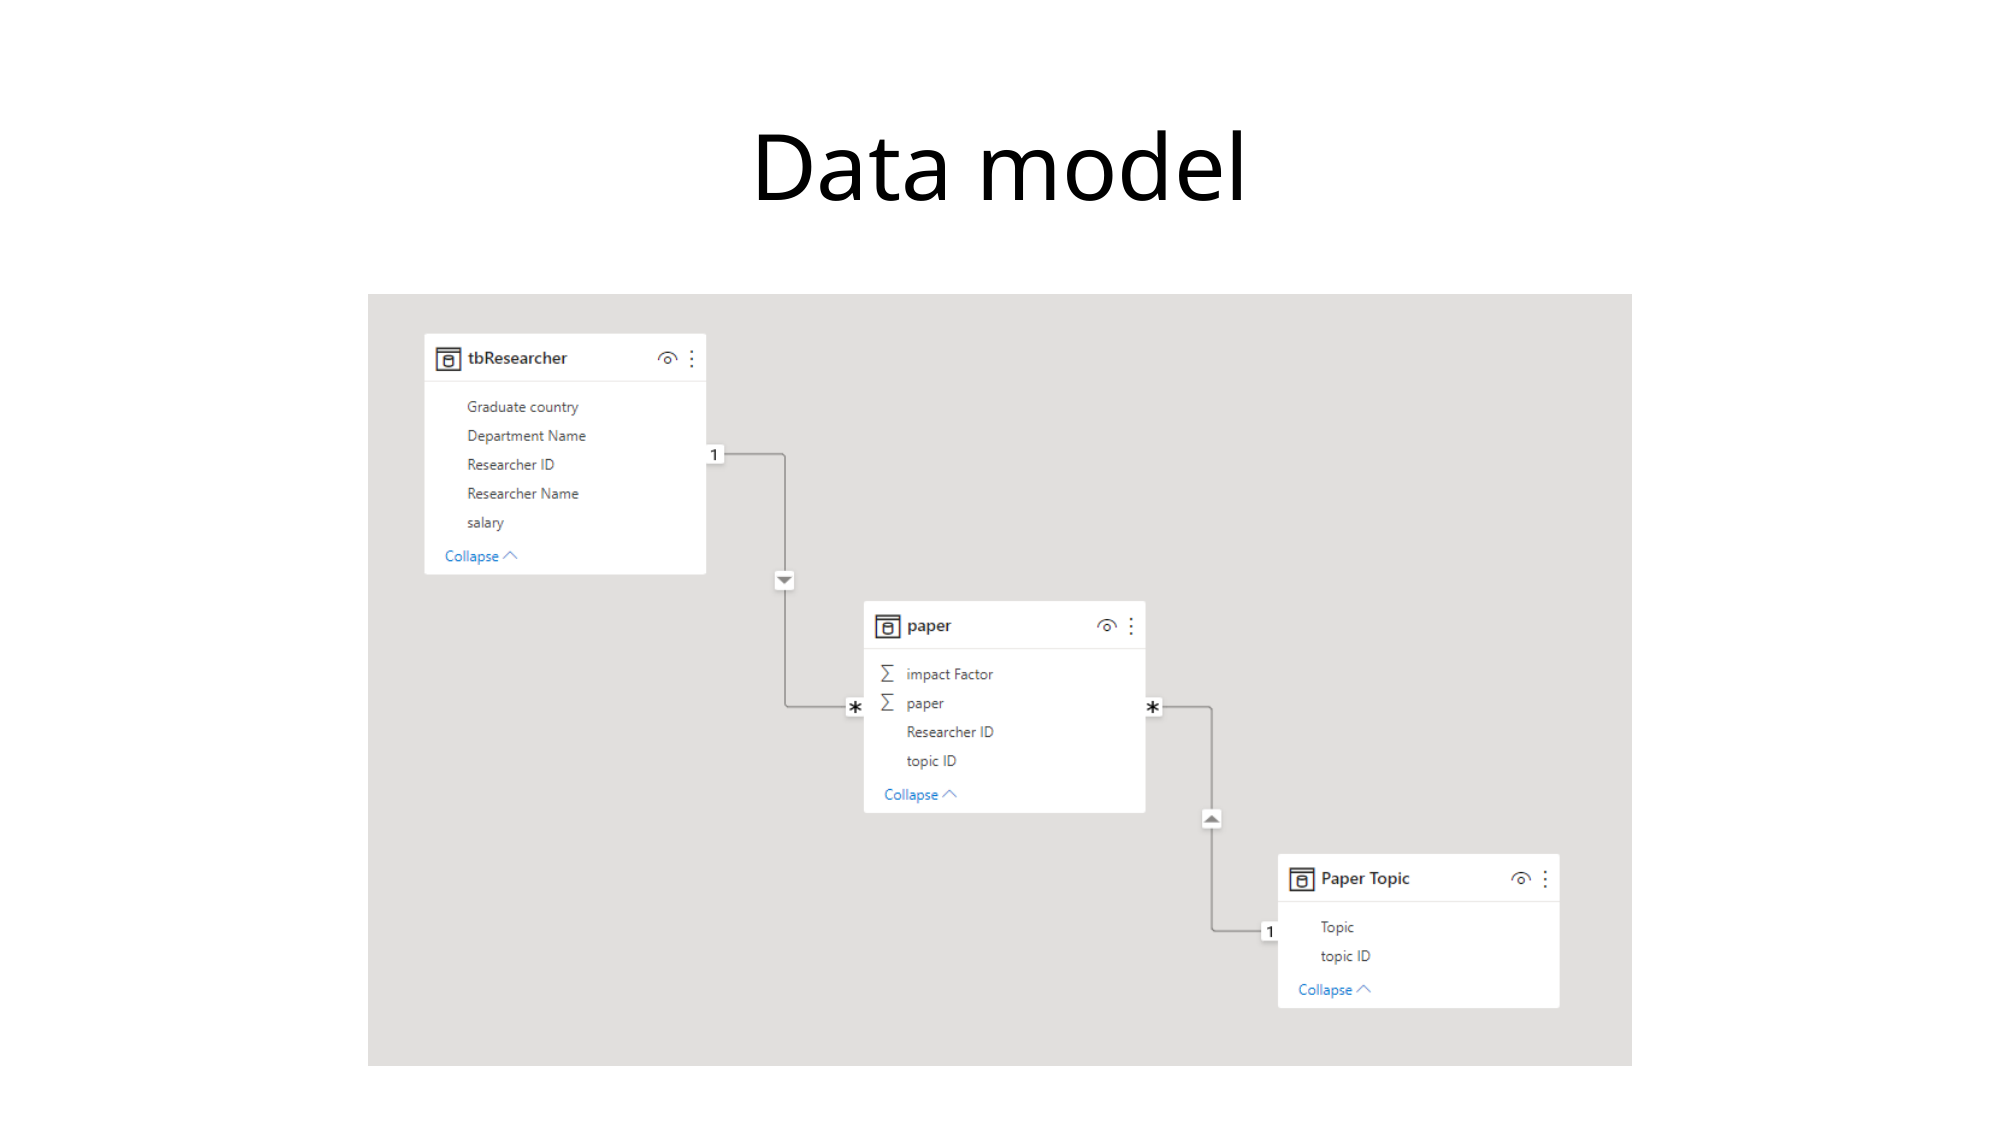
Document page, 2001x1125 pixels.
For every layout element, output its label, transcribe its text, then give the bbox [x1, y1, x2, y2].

title Data model [137, 62, 1863, 280]
picture [368, 294, 1632, 1066]
